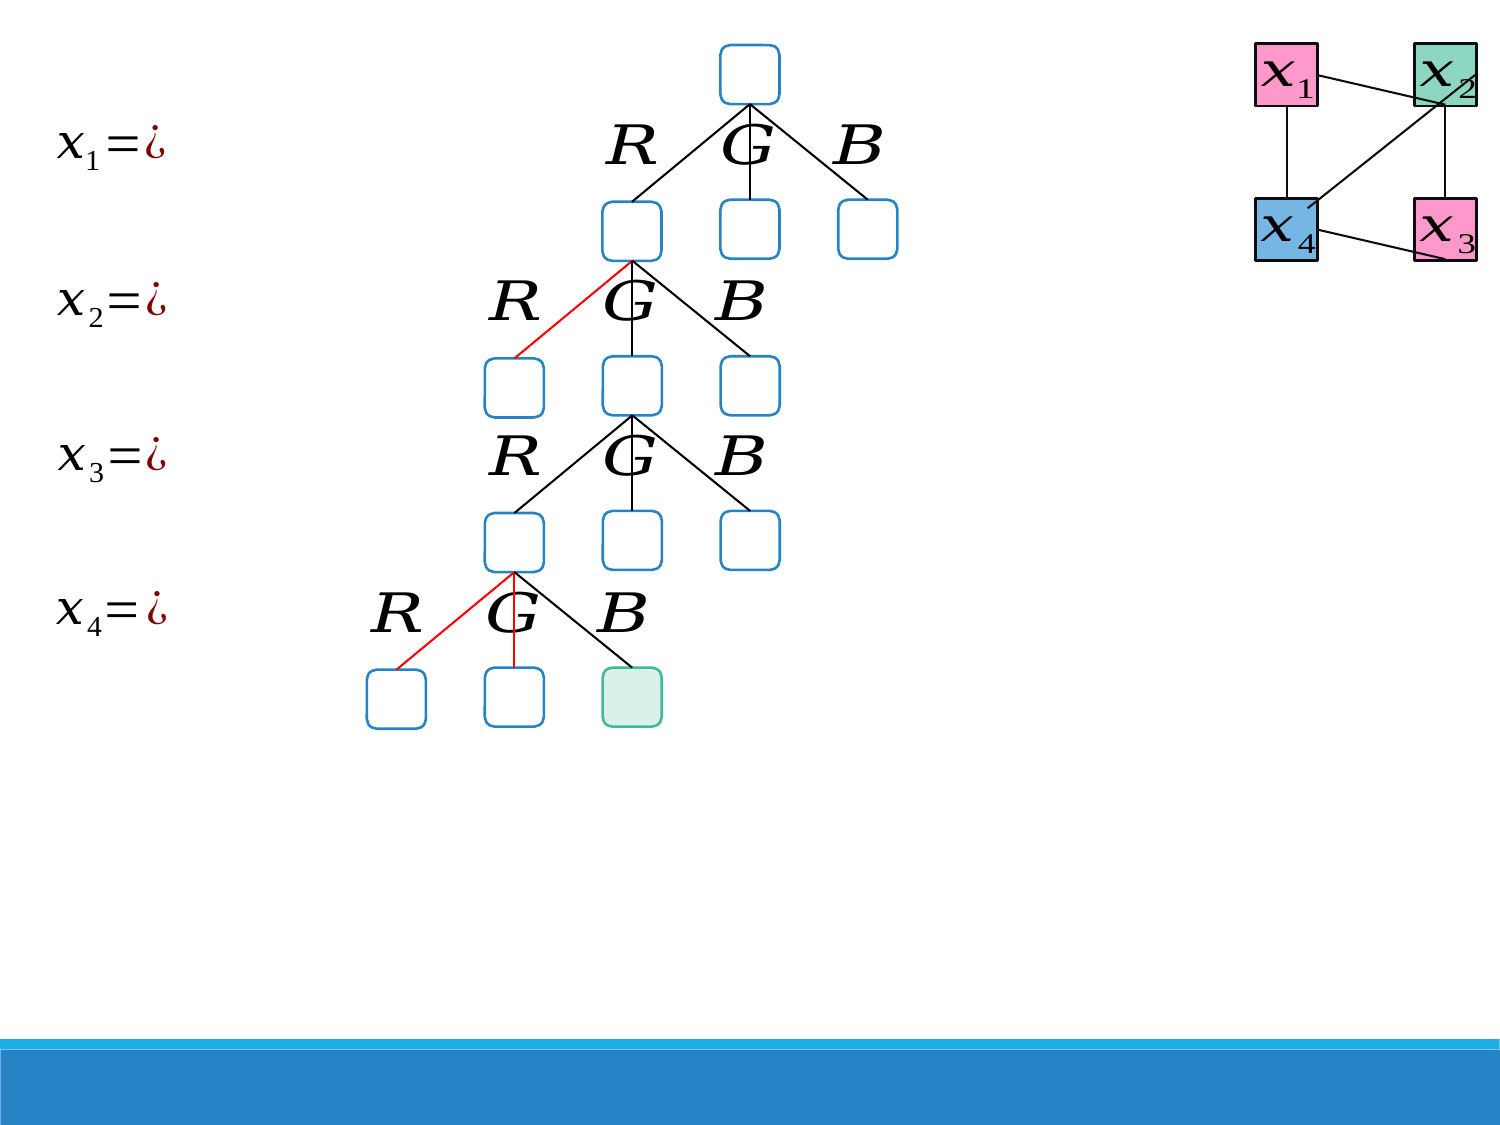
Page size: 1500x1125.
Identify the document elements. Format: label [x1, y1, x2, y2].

text_box [601, 200, 663, 257]
text_box [719, 509, 782, 572]
text_box [513, 414, 629, 514]
text_box [601, 364, 664, 411]
text_box [601, 666, 664, 728]
text_box [631, 103, 747, 203]
text_box [719, 354, 782, 417]
text_box [836, 198, 899, 261]
text_box [395, 571, 512, 671]
text_box [365, 668, 428, 731]
text_box [631, 260, 751, 357]
text_box [483, 675, 546, 728]
text_box [483, 357, 546, 419]
text_box [483, 511, 546, 568]
text_box [631, 414, 751, 512]
text_box [749, 103, 869, 201]
text_box [1307, 95, 1425, 209]
text_box [513, 260, 629, 359]
text_box [719, 209, 781, 261]
text_box [601, 519, 664, 572]
text_box [719, 43, 781, 100]
text_box [513, 571, 633, 669]
